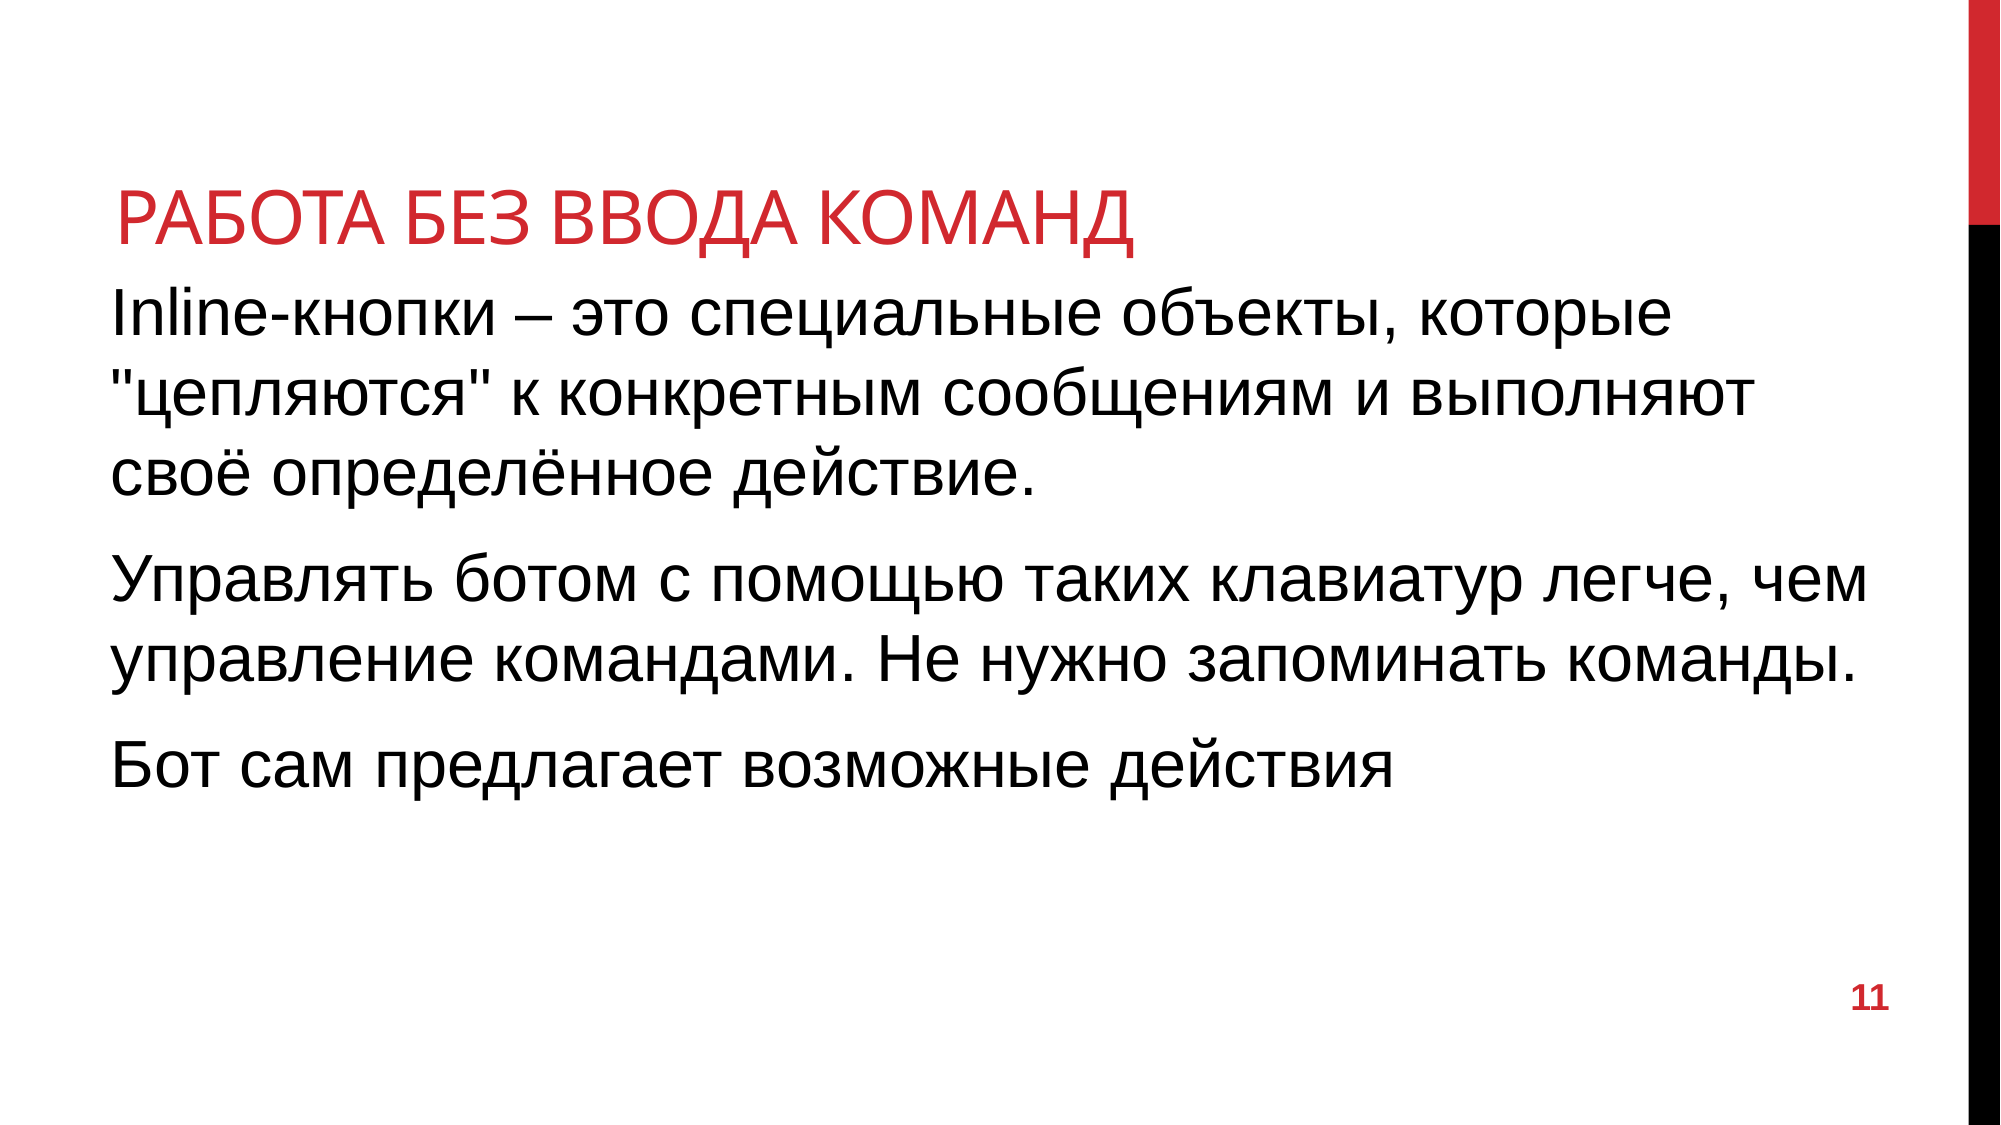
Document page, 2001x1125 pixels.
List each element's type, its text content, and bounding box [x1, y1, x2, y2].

title Работа без ввода команд [99, 91, 1900, 261]
slide_number 11 [1835, 955, 2000, 1036]
list Inline-кнопки – это специальные объекты, которые "цепляются" к конкретным сообщениям и выполняют своё определённое действие. Управлять ботом с помощью таких клавиатур легче, чем управление командами. Не нужно запоминать команды. Бот сам предлагает возможные действия [95, 261, 1919, 1034]
